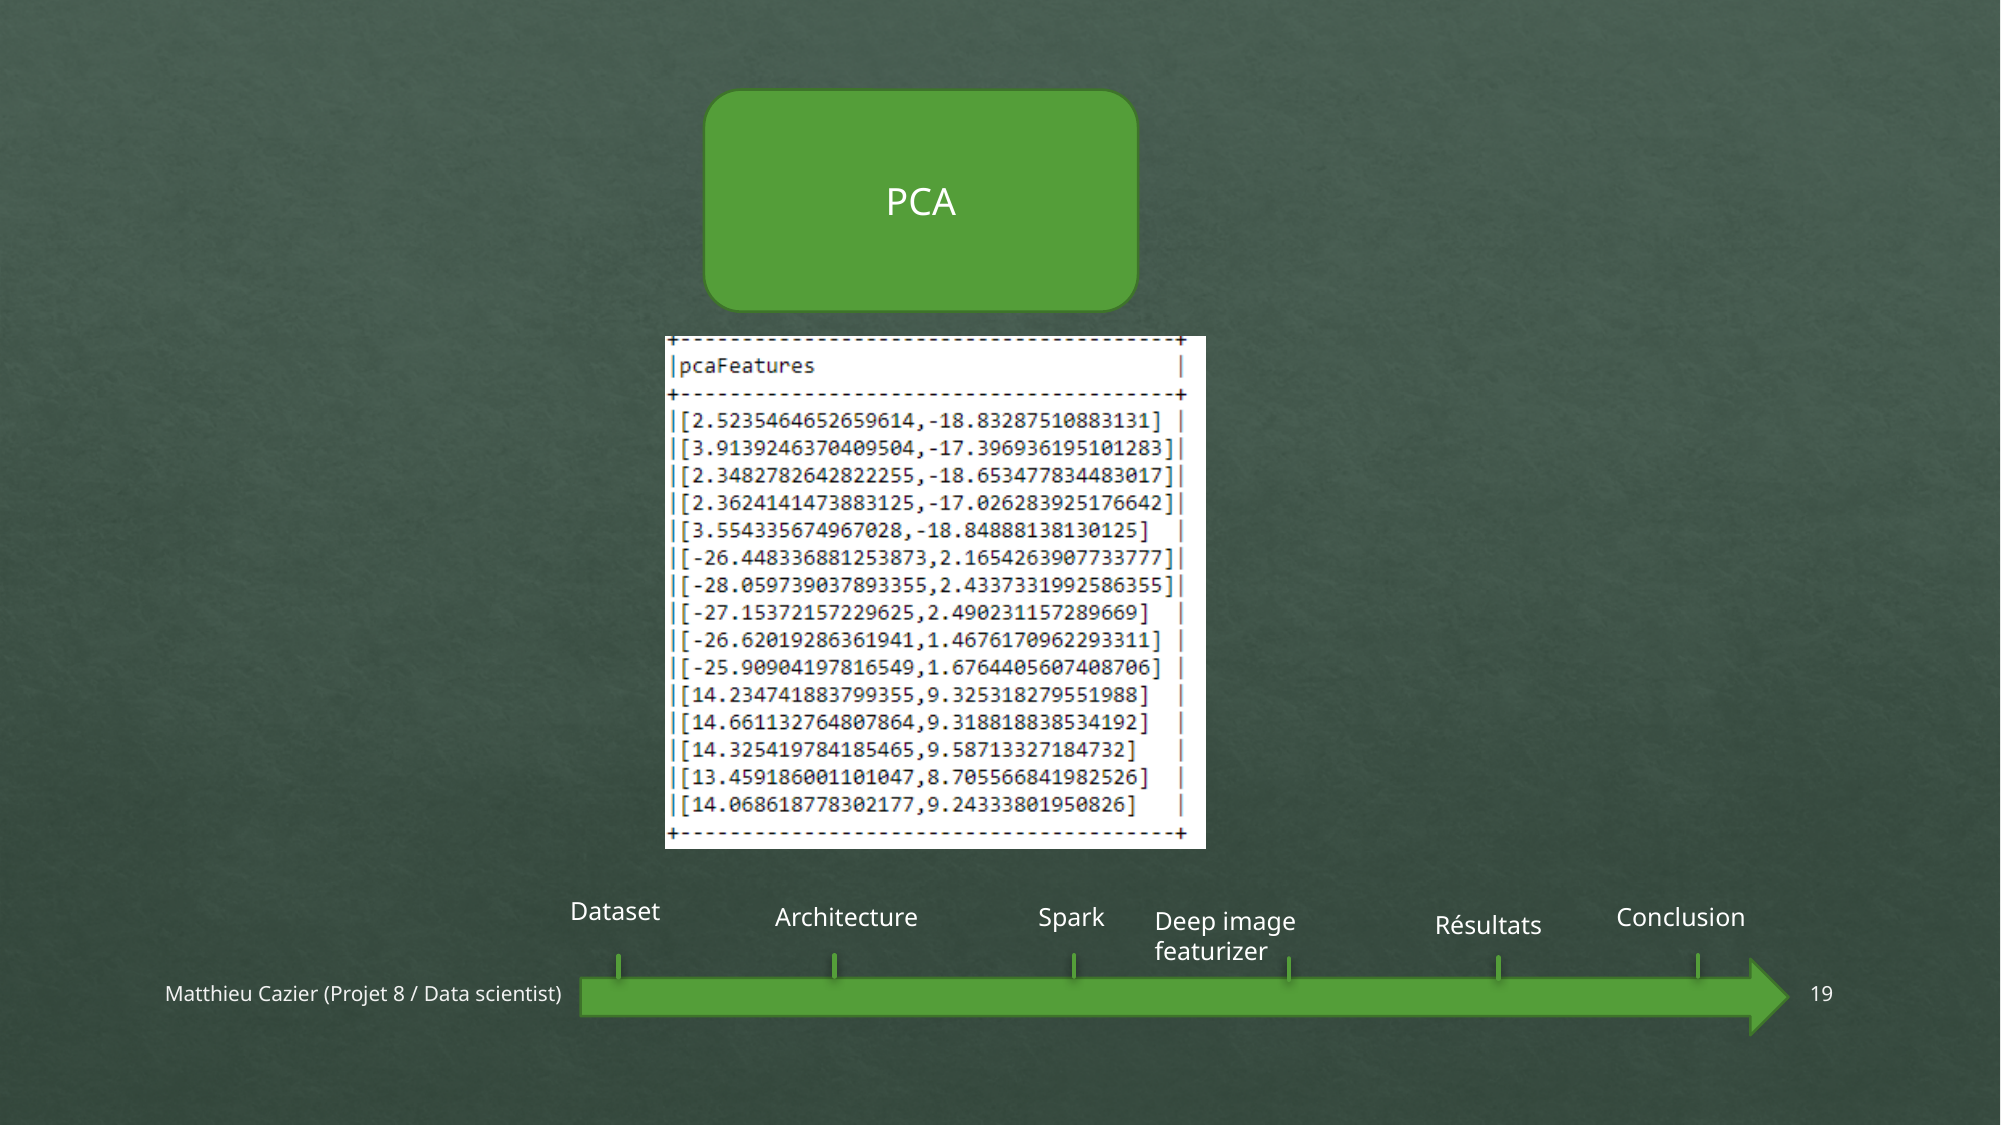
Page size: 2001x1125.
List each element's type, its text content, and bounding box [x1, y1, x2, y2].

picture [664, 336, 1207, 849]
text_box PCA [702, 88, 1140, 313]
footer Matthieu Cazier (Projet 8 / Data scientist) [149, 965, 547, 1025]
slide_number 19 [1814, 965, 1849, 1025]
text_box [555, 888, 1808, 1036]
